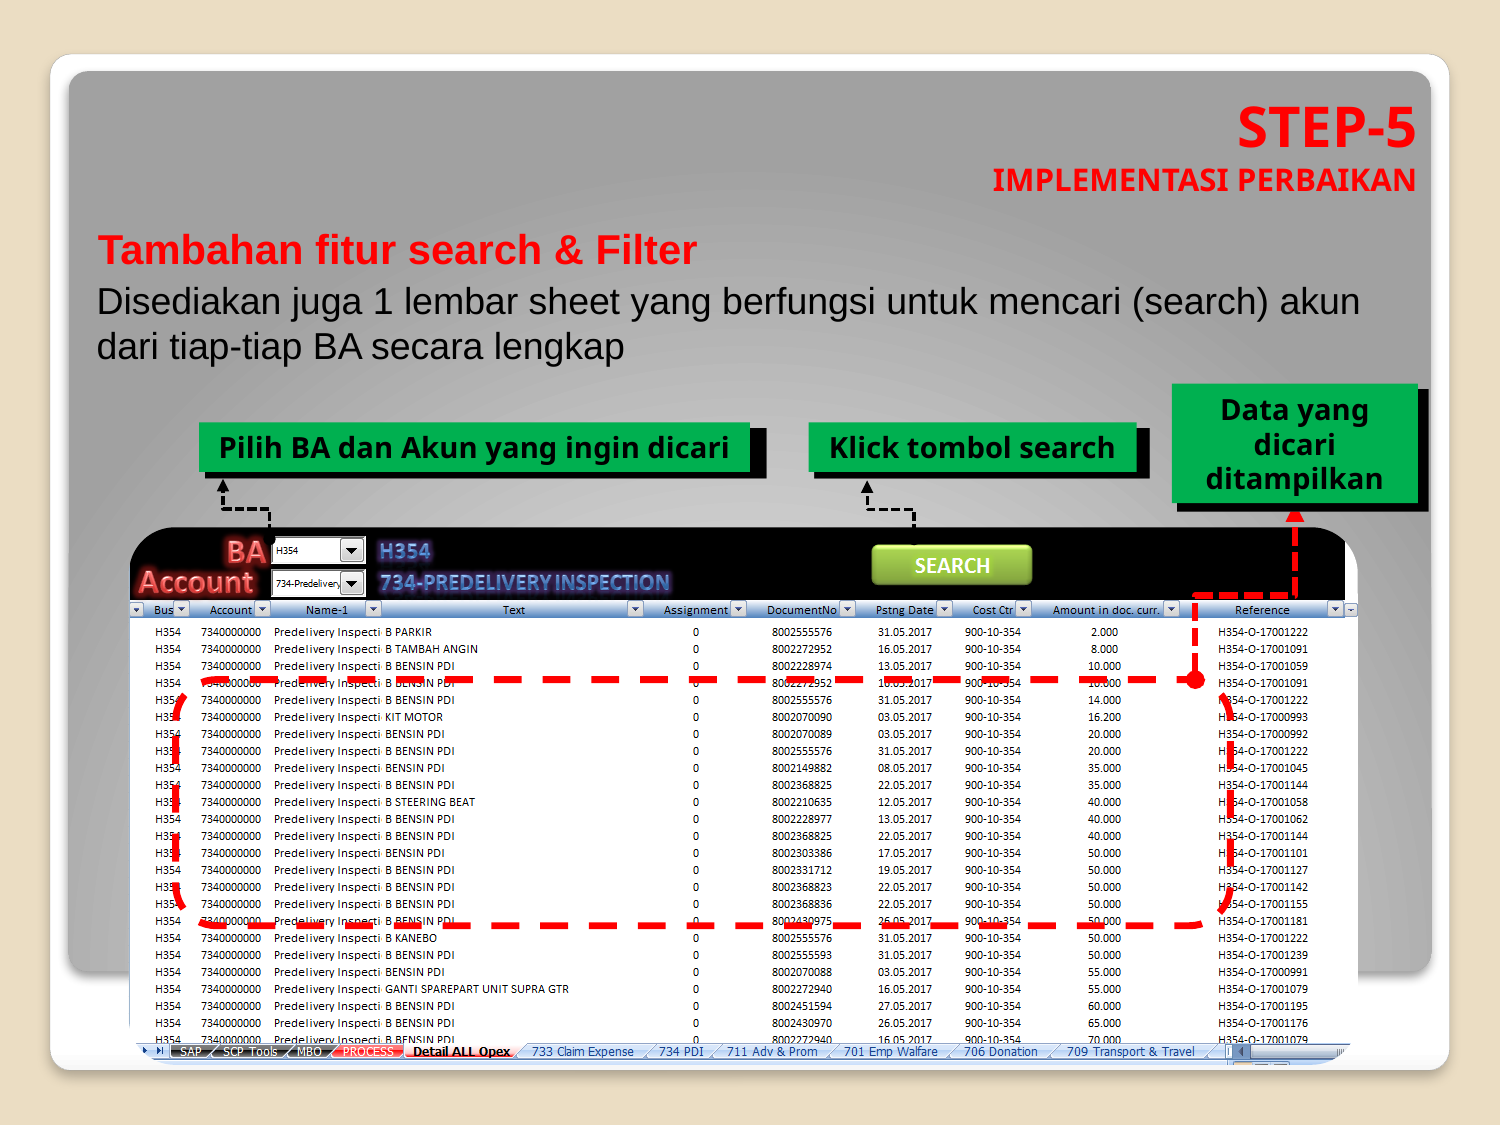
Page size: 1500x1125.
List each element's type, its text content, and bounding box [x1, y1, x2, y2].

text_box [1156, 541, 1334, 642]
text_box Disediakan juga 1 lembar sheet yang berfungsi untuk mencari (search) akun dari tiap-tiap BA secara lengkap [81, 269, 1418, 375]
picture [128, 527, 1359, 1066]
text_box Data yang dicari ditampilkan [1171, 383, 1418, 504]
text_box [215, 485, 277, 533]
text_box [860, 485, 921, 534]
text_box Tambahan fitur search & Filter [82, 215, 725, 269]
text_box Pilih BA dan Akun yang ingin dicari [199, 422, 750, 472]
text_box Klick tombol search [808, 422, 1137, 472]
text_box Step-5 Implementasi Perbaikan [0, 89, 1418, 305]
